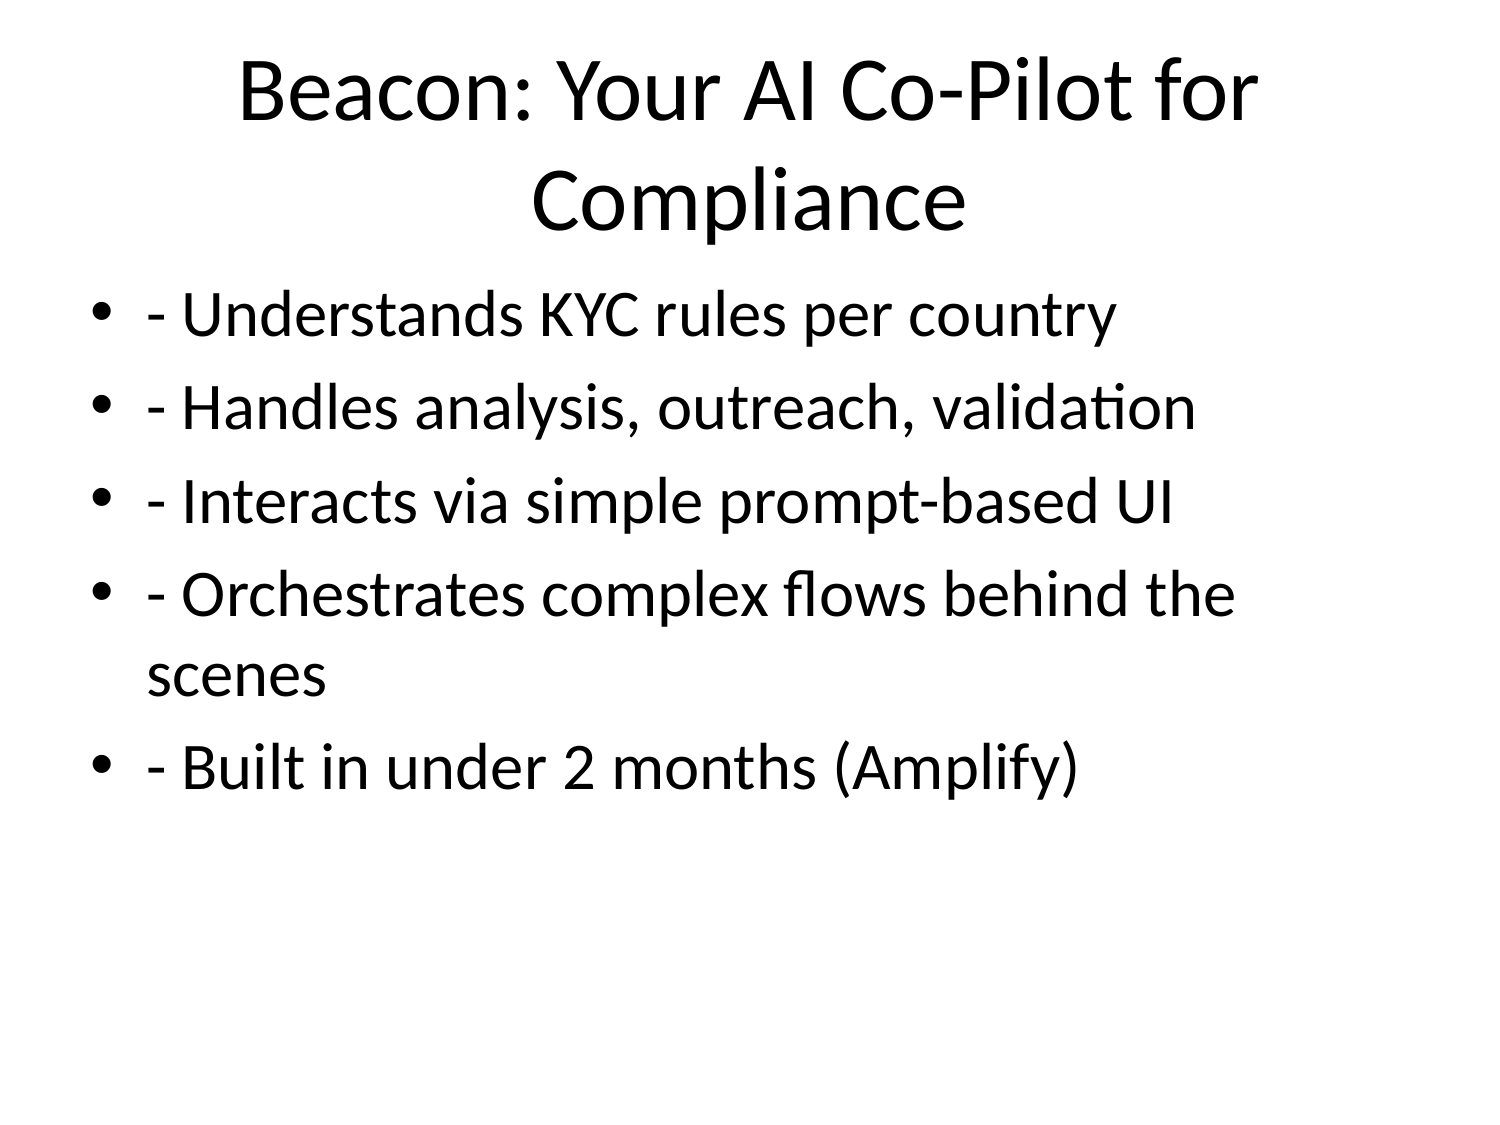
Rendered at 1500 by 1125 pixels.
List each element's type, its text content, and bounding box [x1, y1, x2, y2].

list - Understands KYC rules per country - Handles analysis, outreach, validation - Interacts via simple prompt-based UI - Orchestrates complex flows behind the scenes - Built in under 2 months (Amplify) [75, 262, 1425, 1005]
title Beacon: Your AI Co-Pilot for Compliance [75, 45, 1425, 233]
